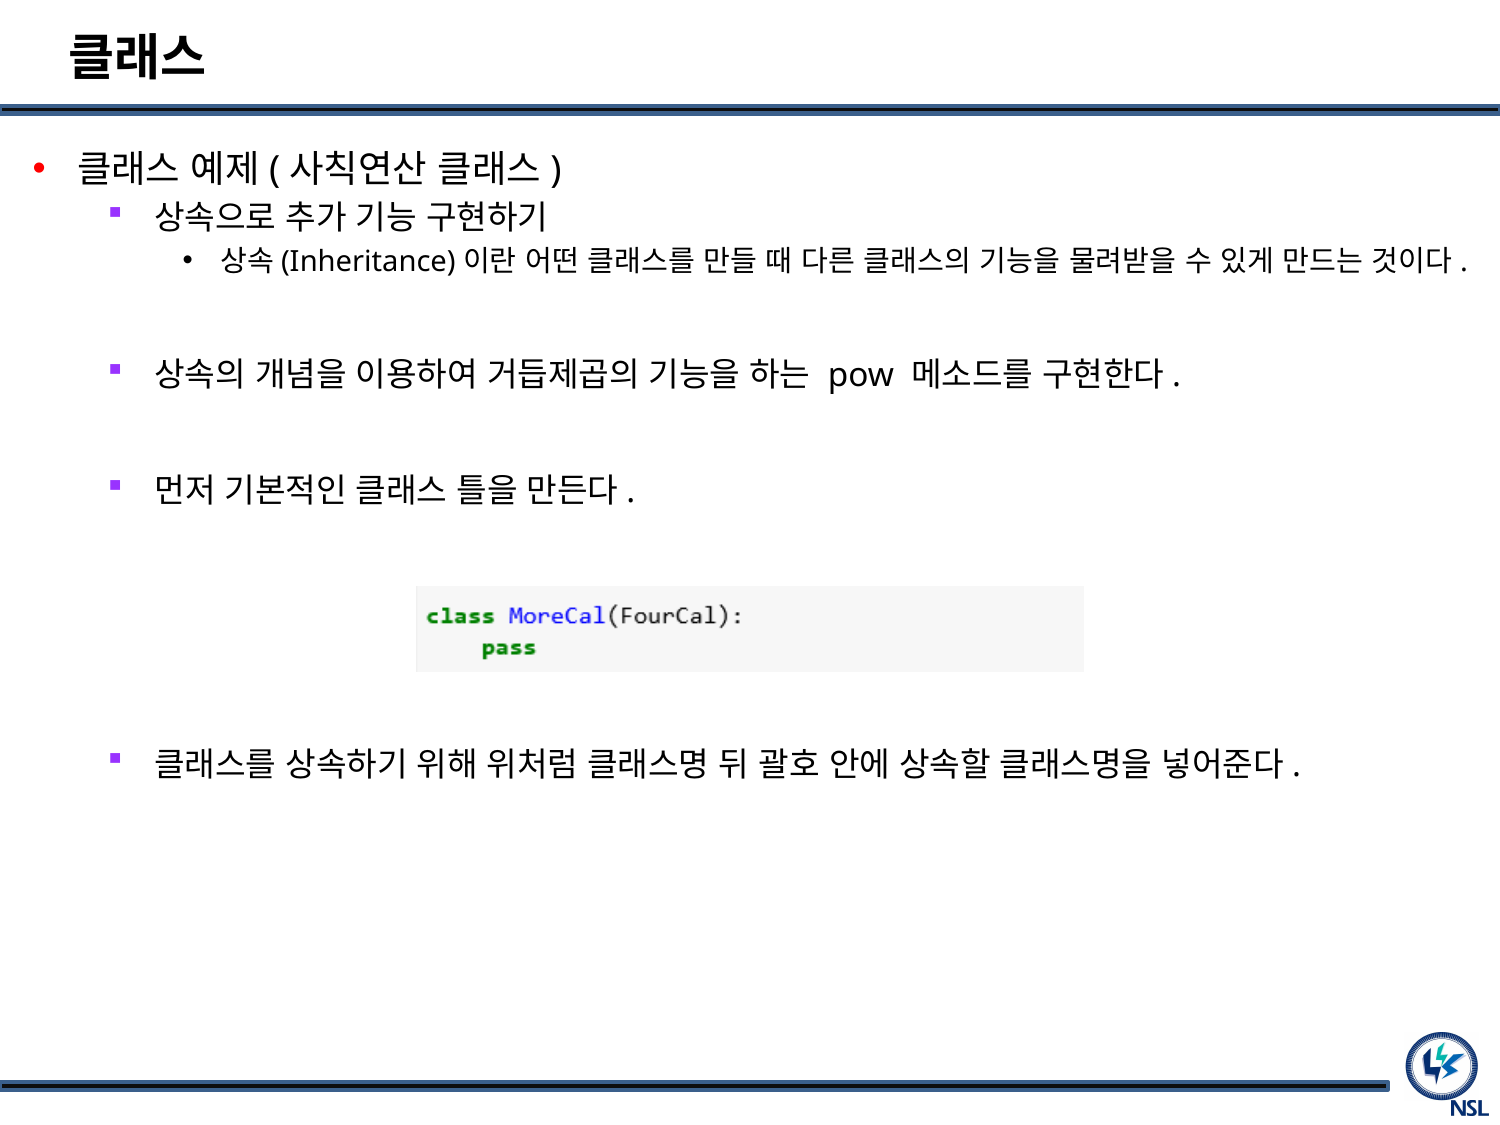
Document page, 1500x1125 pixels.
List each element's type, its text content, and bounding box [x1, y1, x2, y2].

list 클래스 예제(사칙연산 클래스) 상속으로 추가 기능 구현하기 상속(Inheritance)이란 어떤 클래스를 만들 때 다른 클래스의 기능을 물려받을 수 있게 만드는 것이다. 상속의 개념을 이용하여 거듭제곱의 기능을 하는 pow 메소드를 구현한다. 먼저 기본적인 클래스 틀을 만든다. 클래스를 상속하기 위해 위처럼 클래스명 뒤 괄호 안에 상속할 클래스명을 넣어준다. [17, 137, 1479, 1067]
picture [416, 585, 1084, 673]
title 클래스 [53, 7, 1489, 103]
picture [1404, 1067, 1489, 1116]
